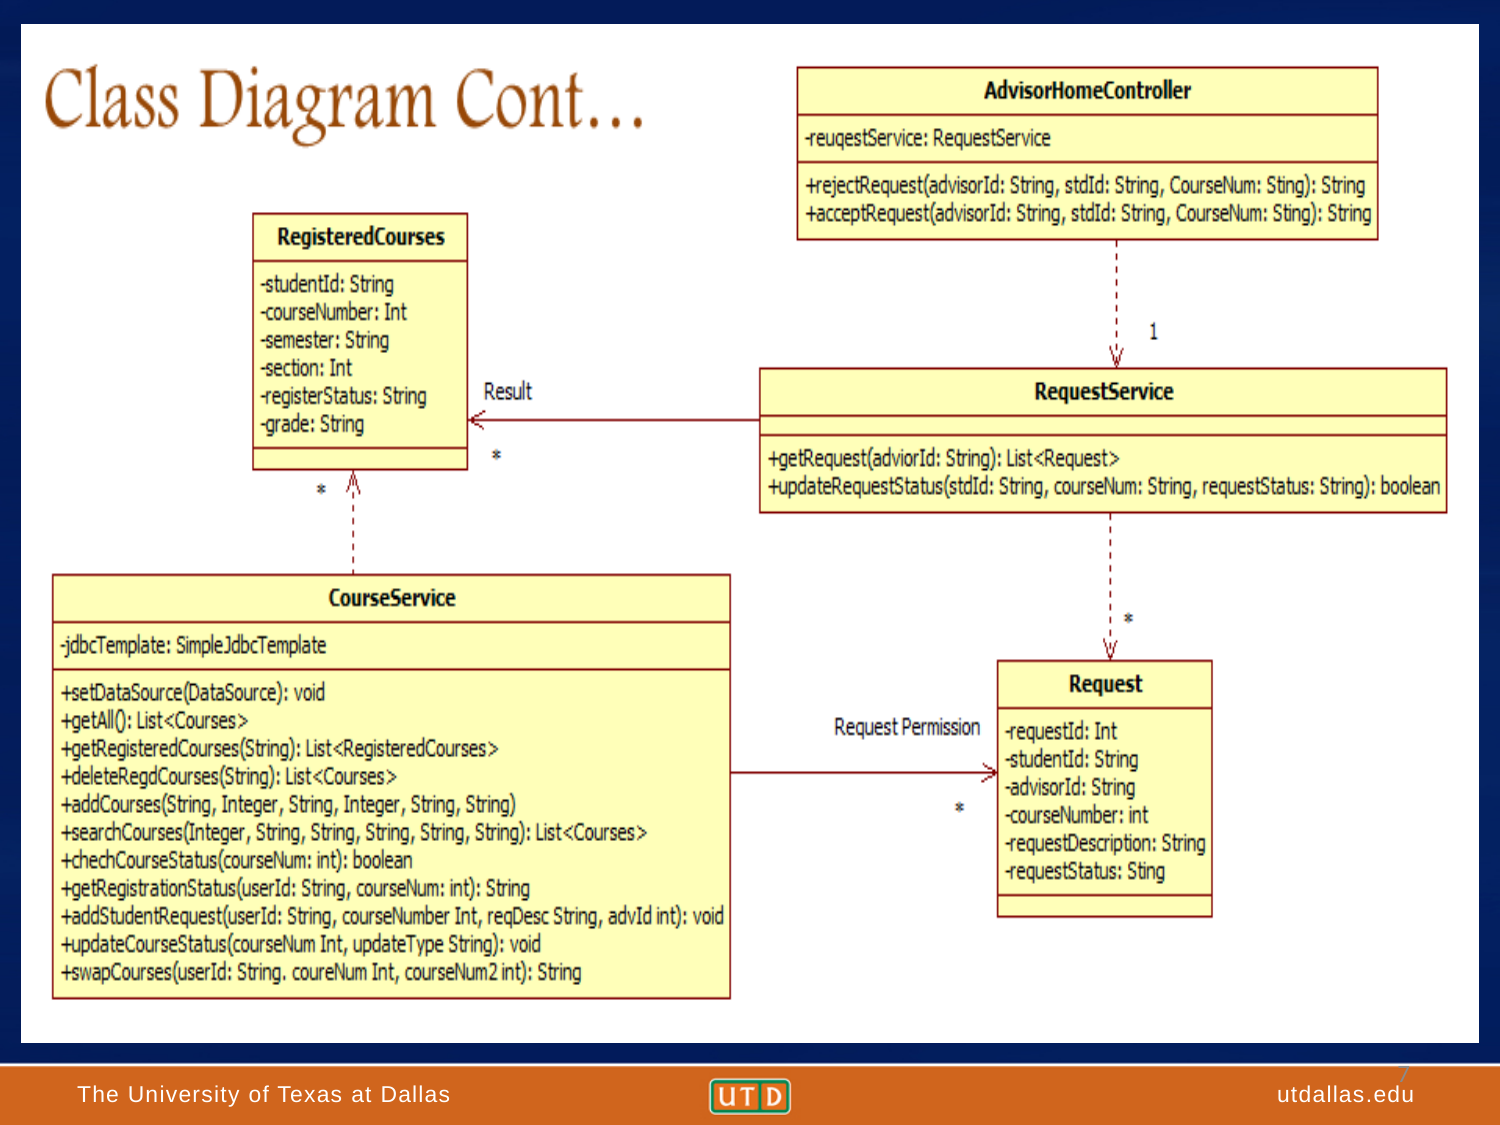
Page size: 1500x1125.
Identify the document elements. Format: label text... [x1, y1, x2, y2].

picture [0, 0, 1500, 1125]
slide_number 7 [1074, 1052, 1425, 1103]
